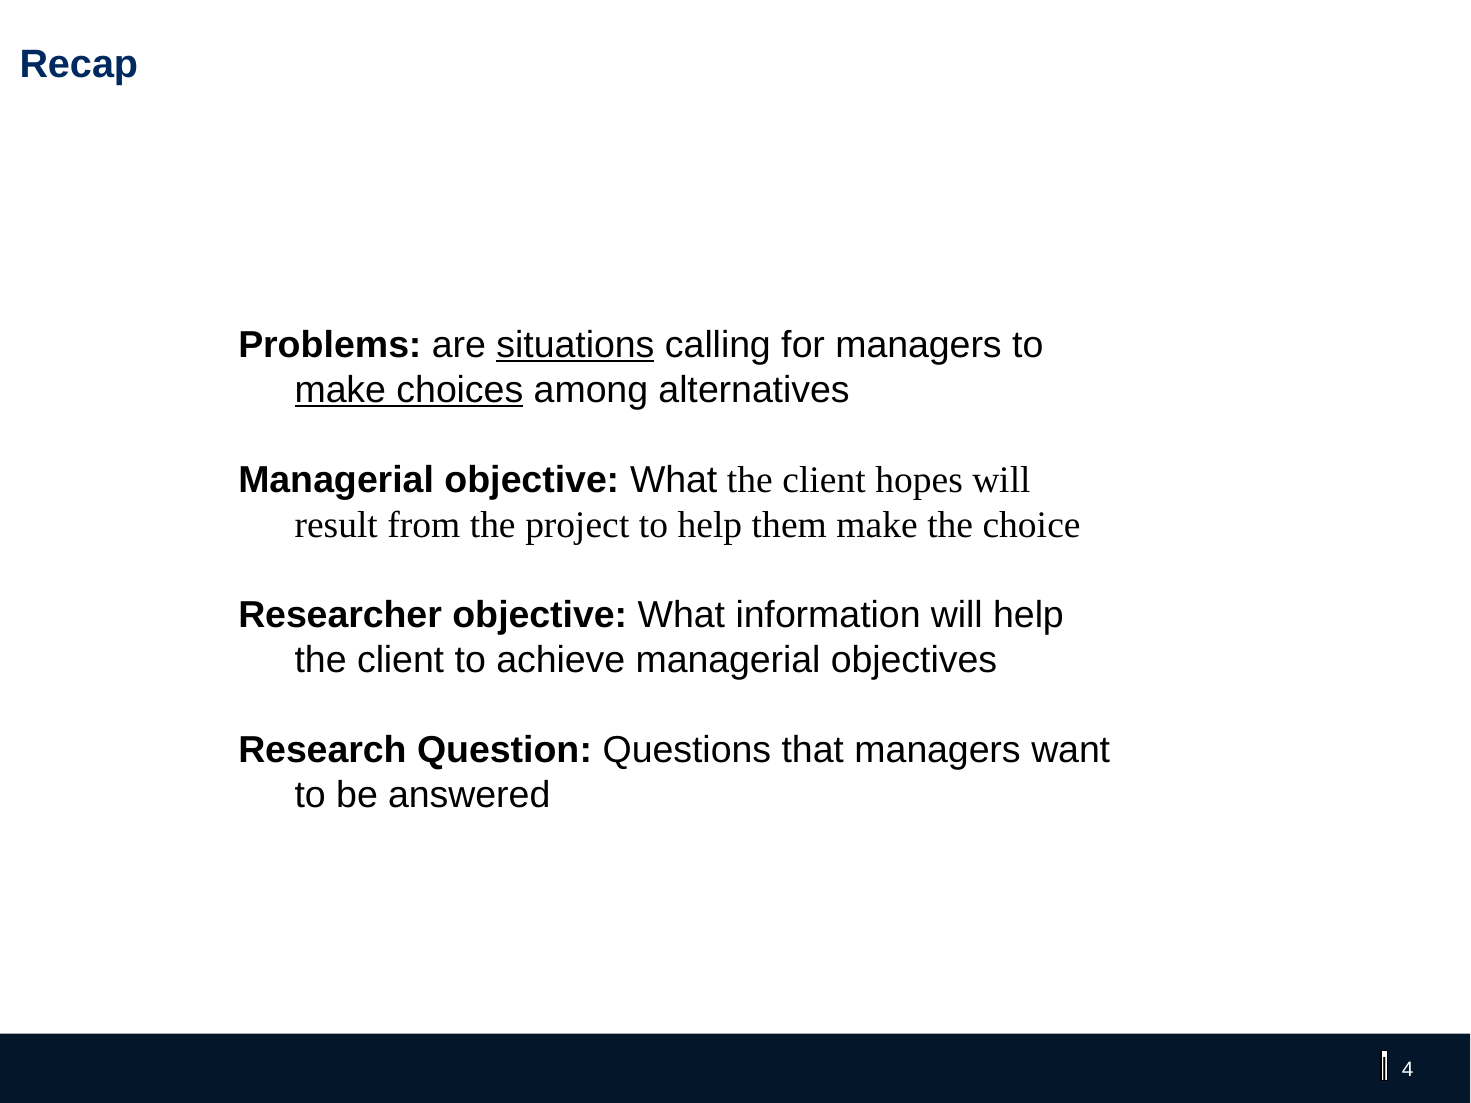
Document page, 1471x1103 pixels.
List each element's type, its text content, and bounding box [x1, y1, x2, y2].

list Problems: are situations calling for managers to make choices among alternatives Managerial objective: What the client hopes will result from the project to help them make the choice Researcher objective: What information will help the client to achieve managerial objectives Research Question: Questions that managers want to be answered [238, 320, 1121, 760]
title Recap [19, 37, 1434, 222]
slide_number ‹#› [1401, 1055, 1434, 1081]
